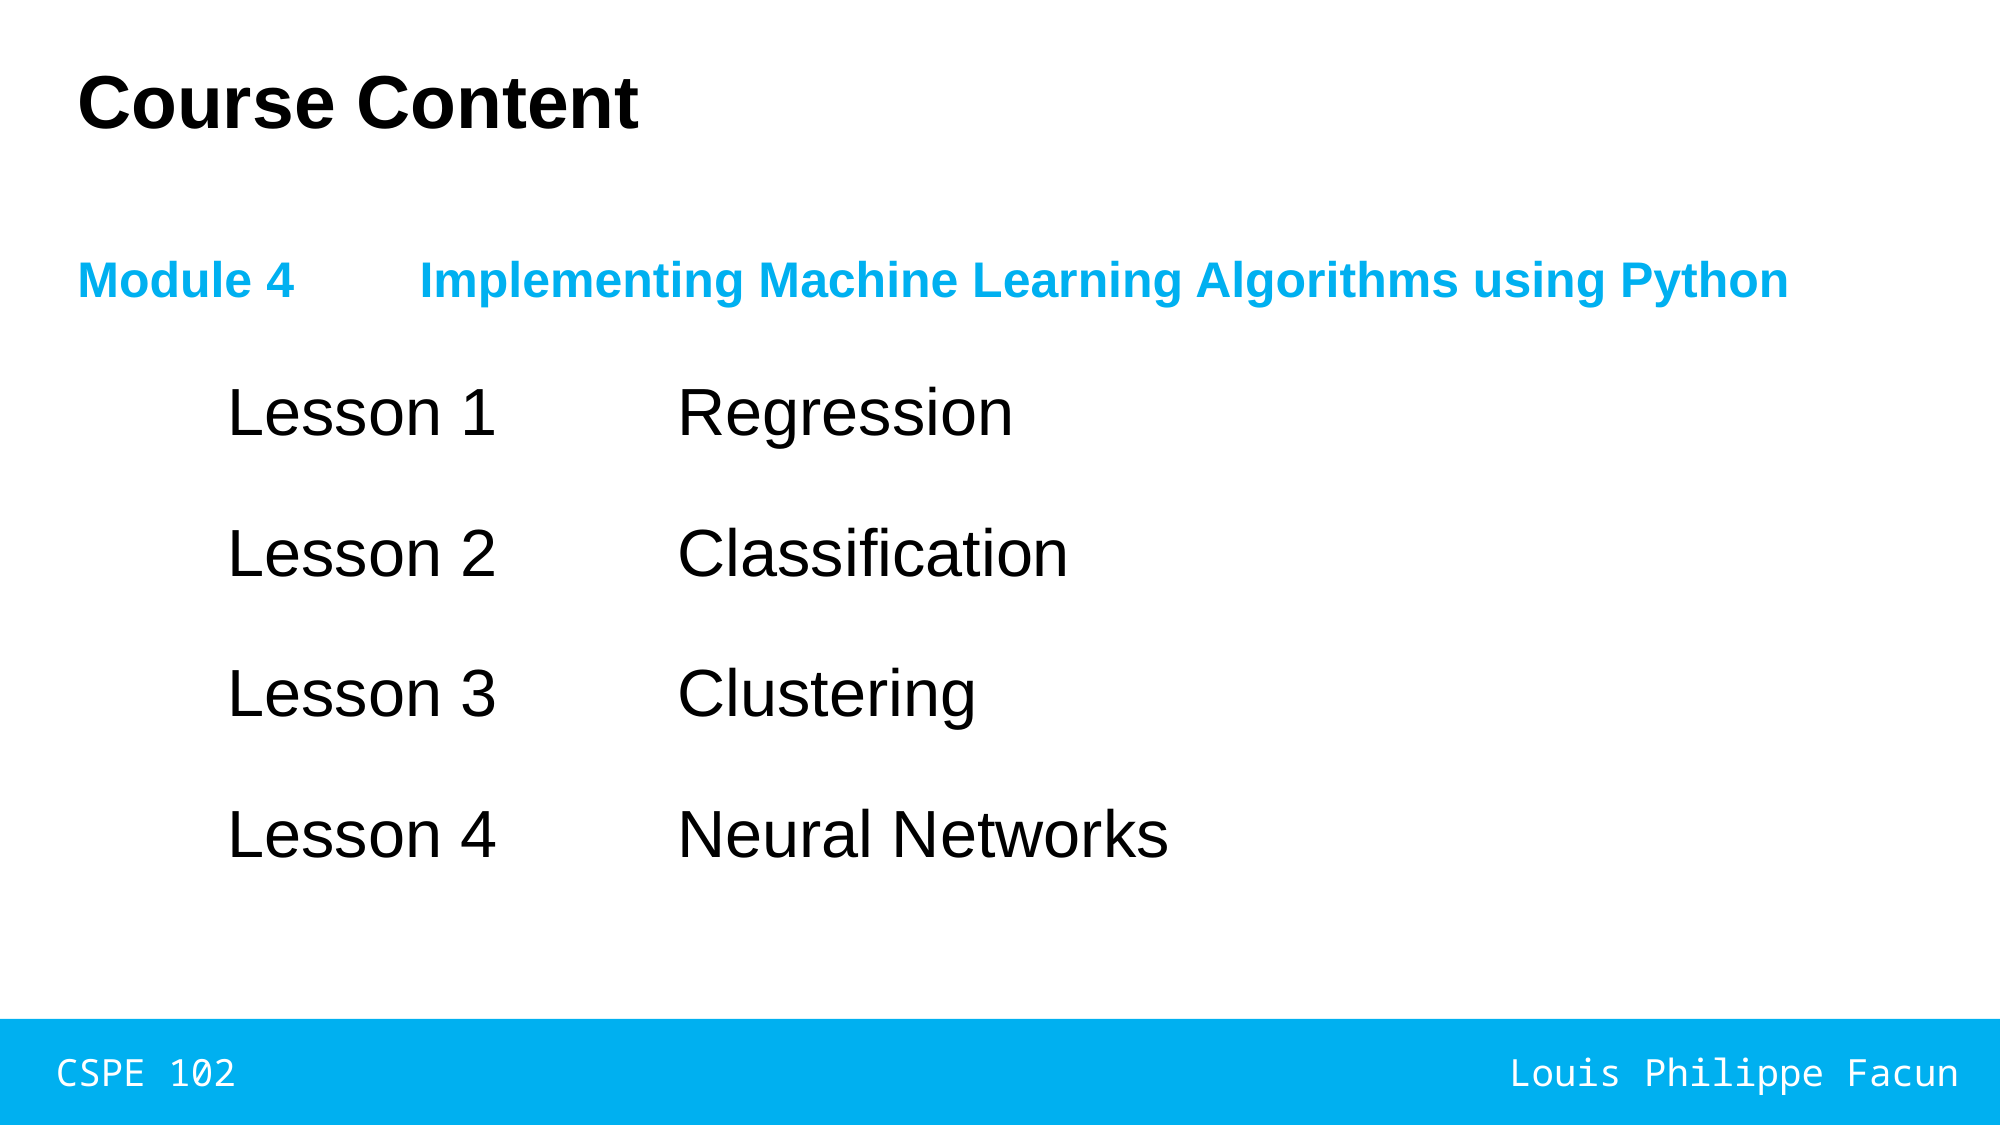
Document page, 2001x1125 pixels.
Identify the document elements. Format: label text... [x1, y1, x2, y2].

text_box CSPE 102 [41, 1041, 572, 1102]
text_box [0, 1018, 2000, 1125]
text_box Louis Philippe Facun [1443, 1041, 1974, 1102]
title Course Content [62, 60, 1942, 149]
list Module 4 Implementing Machine Learning Algorithms using Python Lesson 1 Regression Lesson 2 Classification Lesson 3 Clustering Lesson 4 Neural Networks [62, 209, 1942, 1018]
